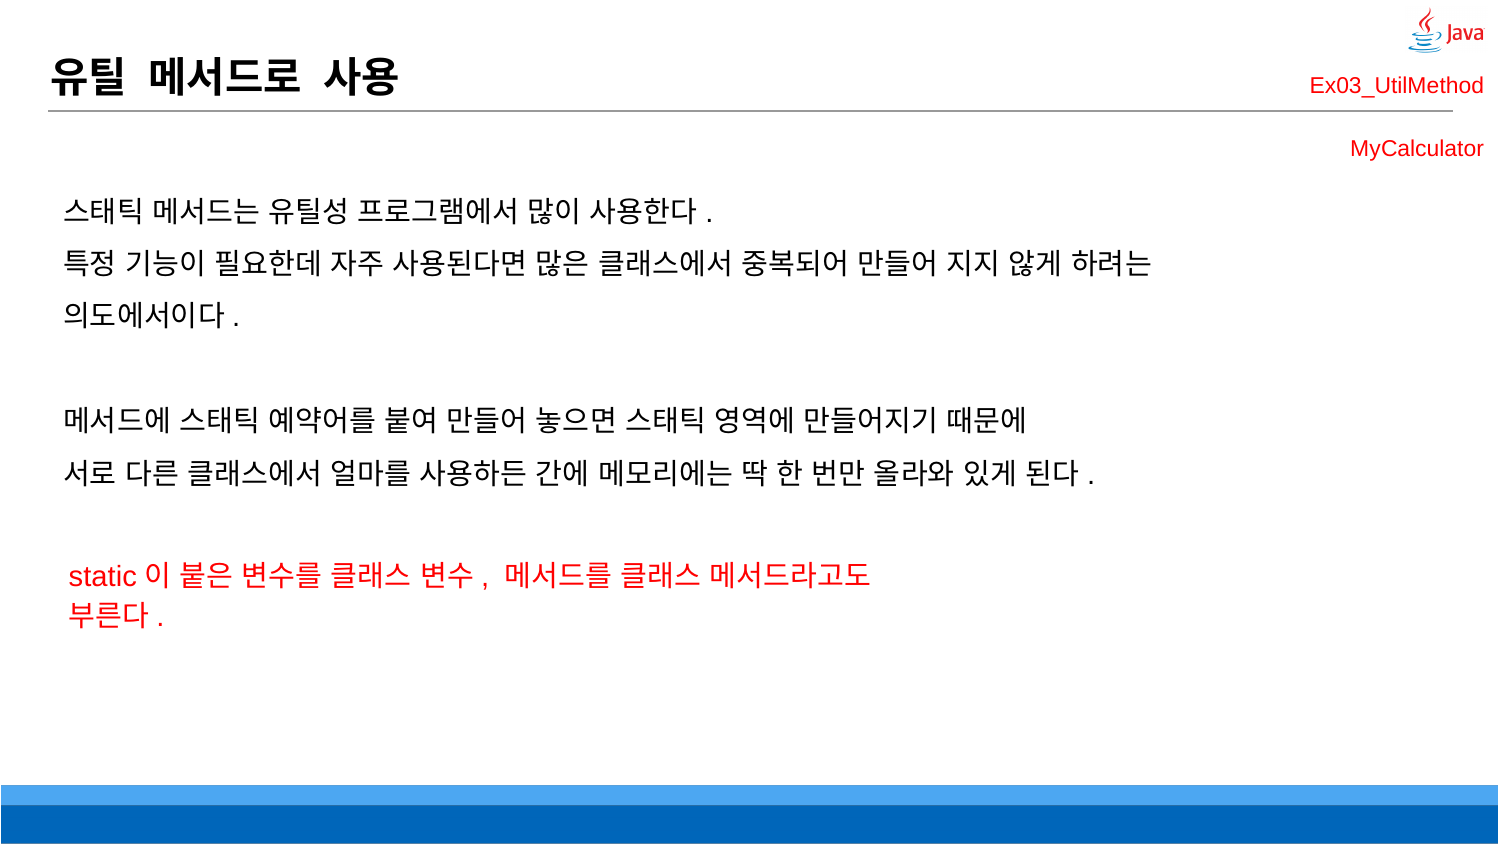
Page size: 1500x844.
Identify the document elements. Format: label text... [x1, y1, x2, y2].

text_box Ex03_UtilMethod [1007, 51, 1500, 113]
picture [1405, 6, 1488, 51]
title 유틸 메서드로 사용 [35, 35, 1269, 117]
text_box MyCalculator [1007, 113, 1500, 176]
picture [0, 785, 1500, 844]
text_box 스태틱 메서드는 유틸성 프로그램에서 많이 사용한다. 특정 기능이 필요한데 자주 사용된다면 많은 클래스에서 중복되어 만들어 지지 않게 하려는 의도에서이다. 메서드에 스태틱 예약어를 붙여 만들어 놓으면 스태틱 영역에 만들어지기 때문에 서로 다른 클래스에서 얼마를 사용하든 간에 메모리에는 딱 한 번만 올라와 있게 된다. [48, 160, 1263, 505]
text_box static이 붙은 변수를 클래스 변수, 메서드를 클래스 메서드라고도 부른다. [53, 537, 946, 648]
